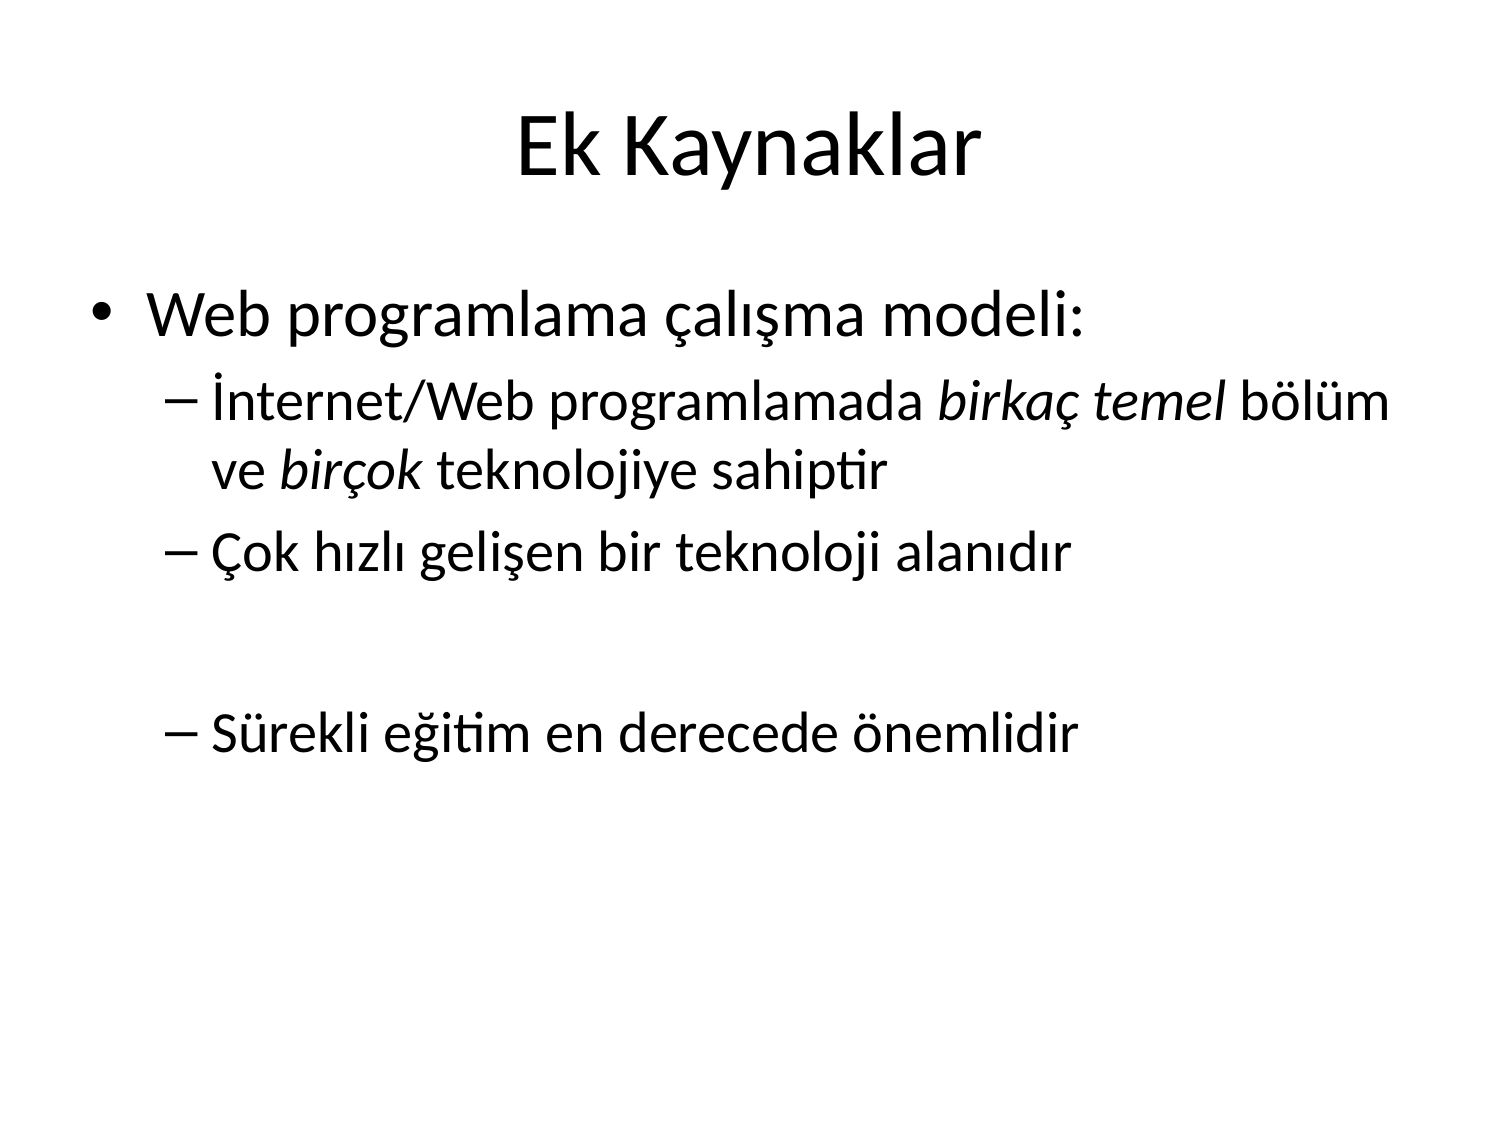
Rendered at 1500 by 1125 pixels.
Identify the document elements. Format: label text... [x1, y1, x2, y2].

title Ek Kaynaklar [75, 45, 1425, 233]
list Web programlama çalışma modeli: İnternet/Web programlamada birkaç temel bölüm ve birçok teknolojiye sahiptir Çok hızlı gelişen bir teknoloji alanıdır Sürekli eğitim en derecede önemlidir [75, 262, 1425, 1005]
